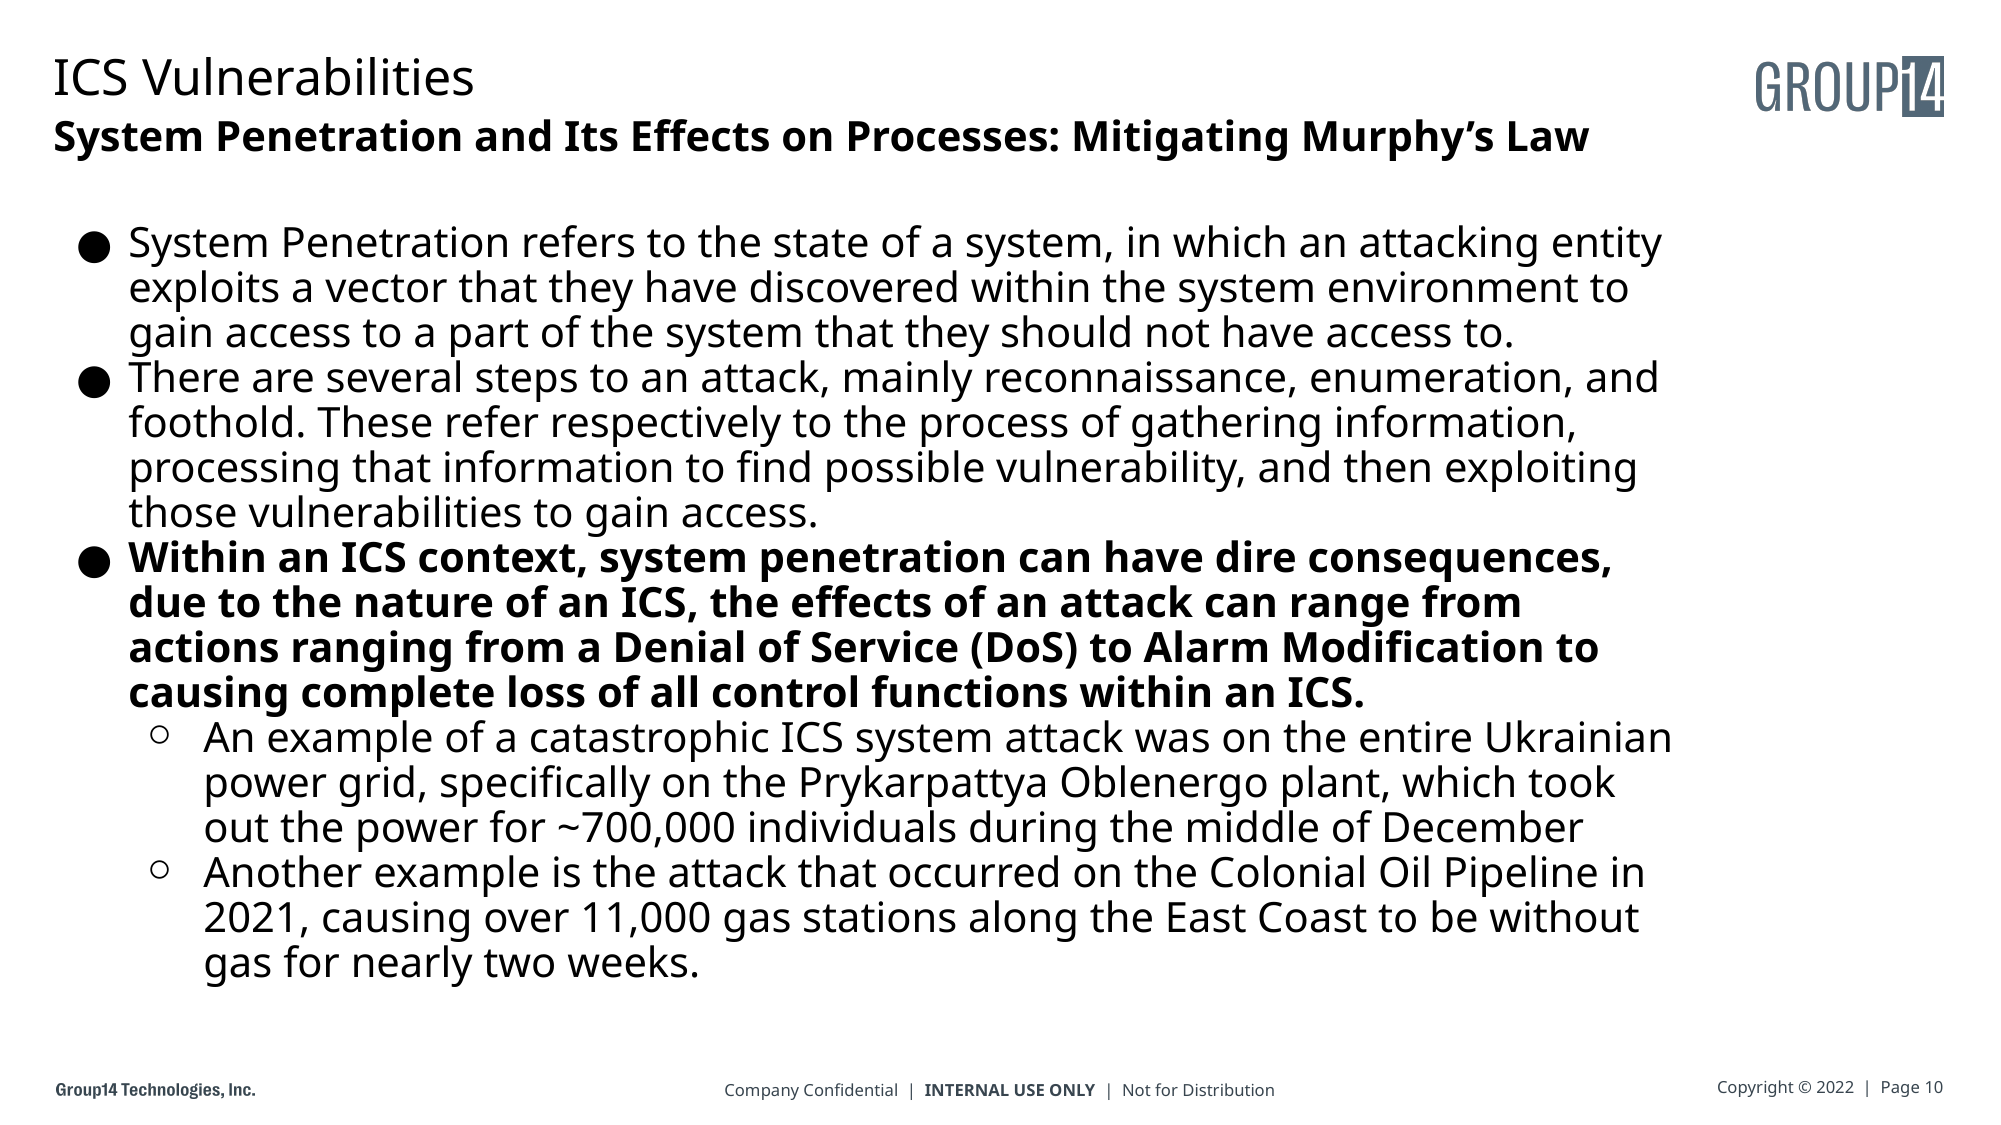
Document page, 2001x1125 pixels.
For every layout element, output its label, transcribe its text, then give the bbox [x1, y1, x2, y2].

title ICS Vulnerabilities [38, 45, 1698, 105]
picture [1756, 56, 1944, 117]
list System Penetration and Its Effects on Processes: Mitigating Murphy’s Law [38, 108, 1698, 215]
picture [56, 1083, 255, 1099]
list System Penetration refers to the state of a system, in which an attacking entity exploits a vector that they have discovered within the system environment to gain access to a part of the system that they should not have access to. There are several steps to an attack, mainly reconnaissance, enumeration, and foothold. These refer respectively to the process of gathering information, processing that information to find possible vulnerability, and then exploiting those vulnerabilities to gain access. Within an ICS context, system penetration can have dire consequences, due to the nature of an ICS, the effects of an attack can range from actions ranging from a Denial of Service (DoS) to Alarm Modification to causing complete loss of all control functions within an ICS. An example of a catastrophic ICS system attack was on the entire Ukrainian power grid, specifically on the Prykarpattya Oblenergo plant, which took out the power for ~700,000 individuals during the middle of December Another example is the attack that occurred on the Colonial Oil Pipeline in 2021, causing over 11,000 gas stations along the East Coast to be without gas for nearly two weeks. [38, 215, 1698, 1043]
